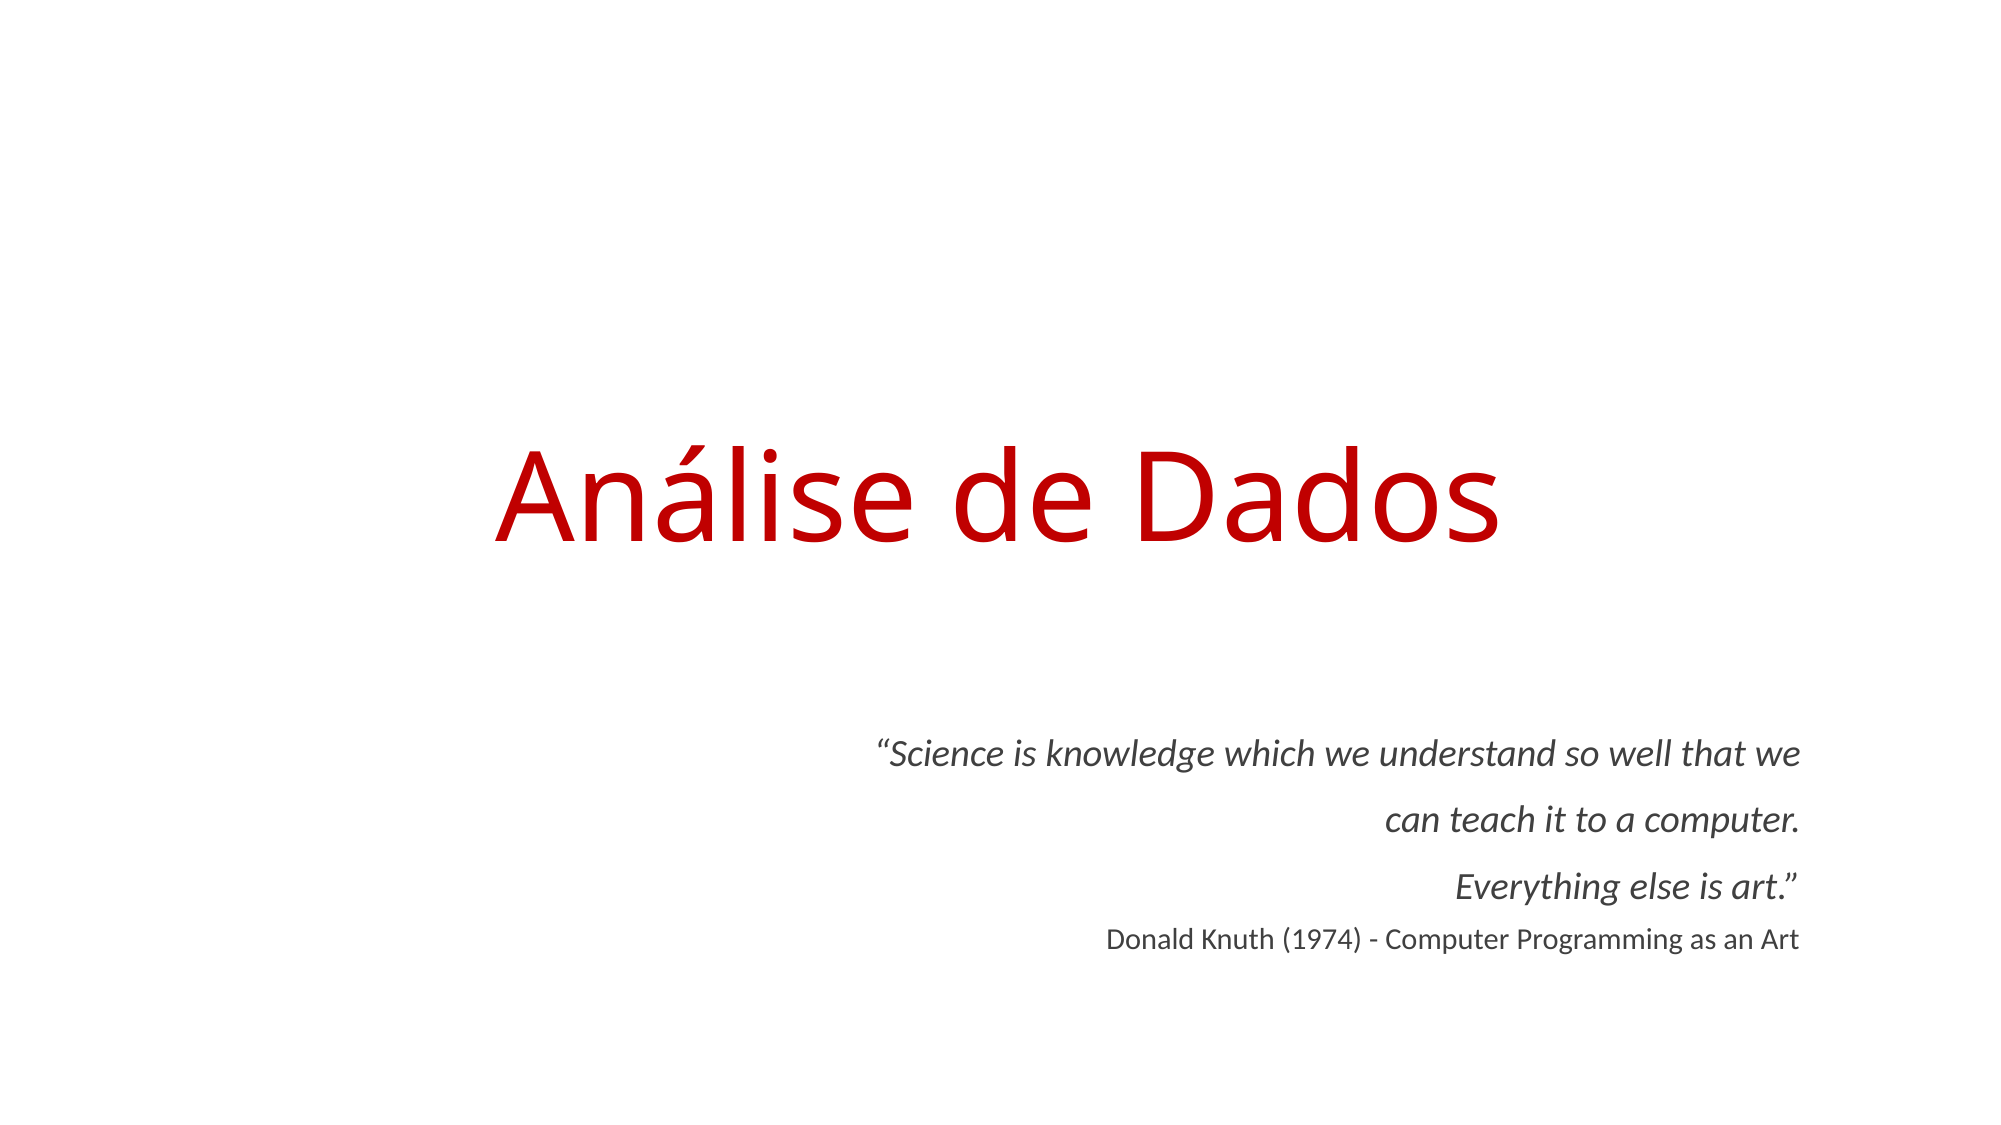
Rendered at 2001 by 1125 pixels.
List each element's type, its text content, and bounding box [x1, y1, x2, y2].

title Análise de Dados [249, 184, 1750, 576]
subtitle “Science is knowledge which we understand so well that we can teach it to a computer. Everything else is art.” Donald Knuth (1974) - Computer Programming as an Art [805, 699, 1816, 965]
